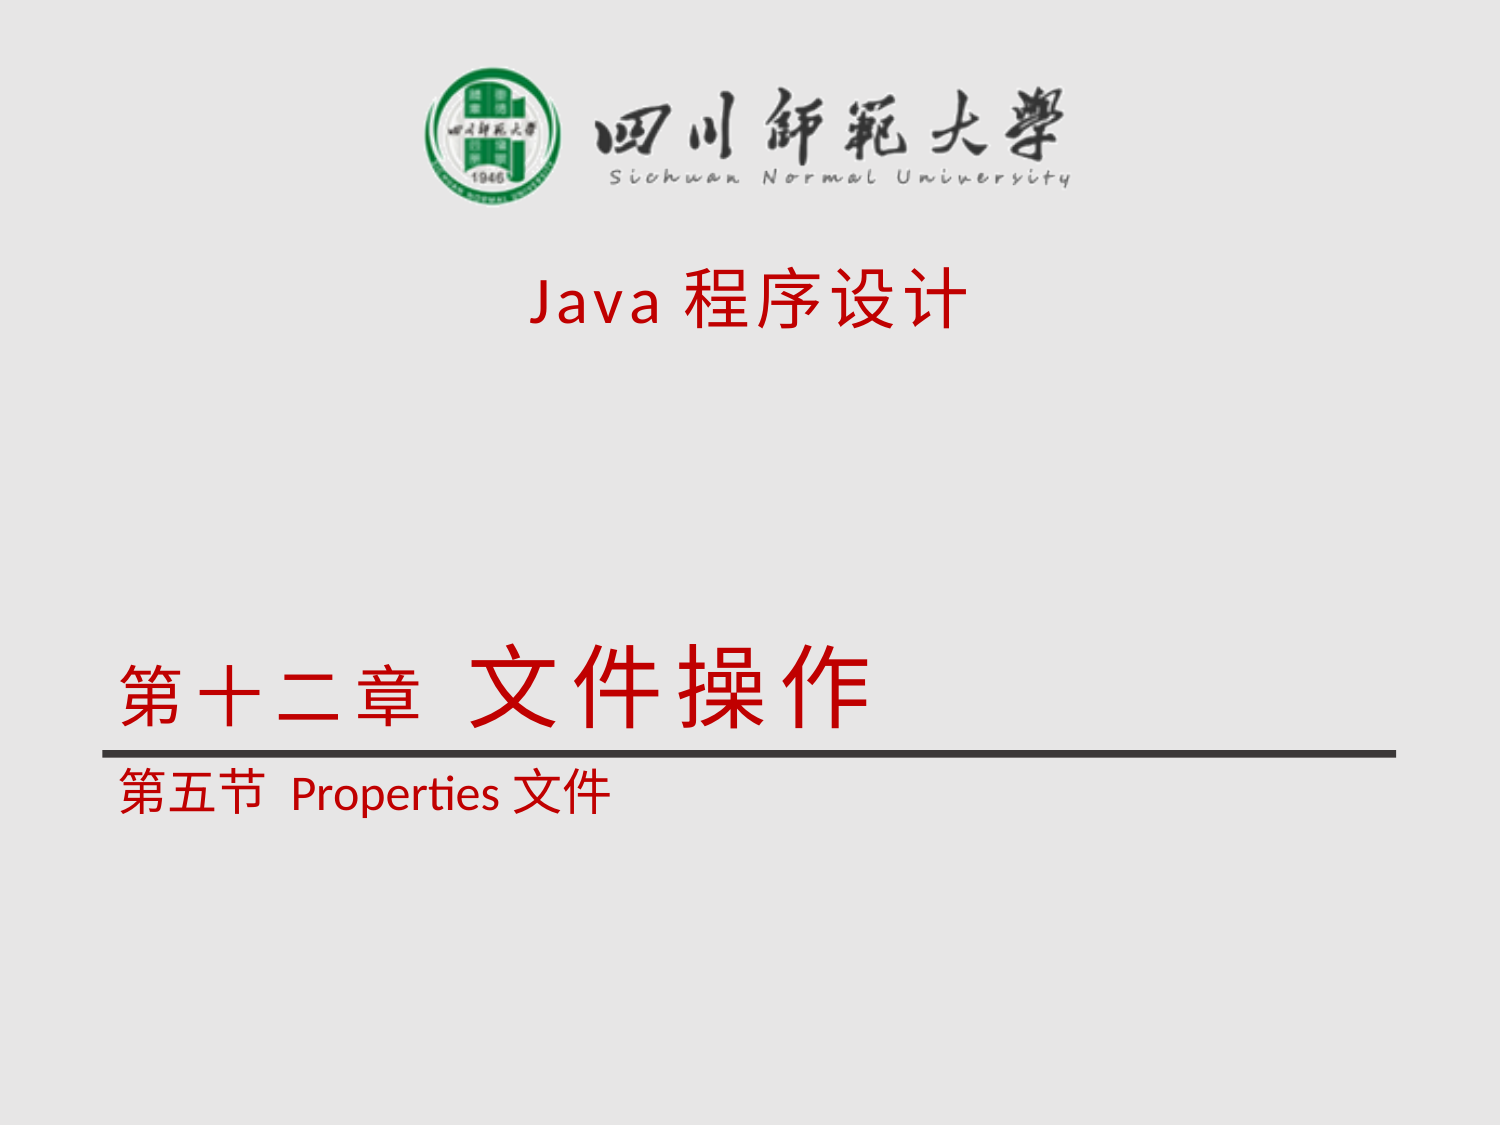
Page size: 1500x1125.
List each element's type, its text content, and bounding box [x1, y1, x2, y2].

title 第十二章 文件操作 [102, 562, 1397, 749]
subtitle Java程序设计 [186, 258, 1312, 353]
list 第五节 Properties文件 [102, 759, 1397, 999]
picture [420, 54, 1080, 210]
